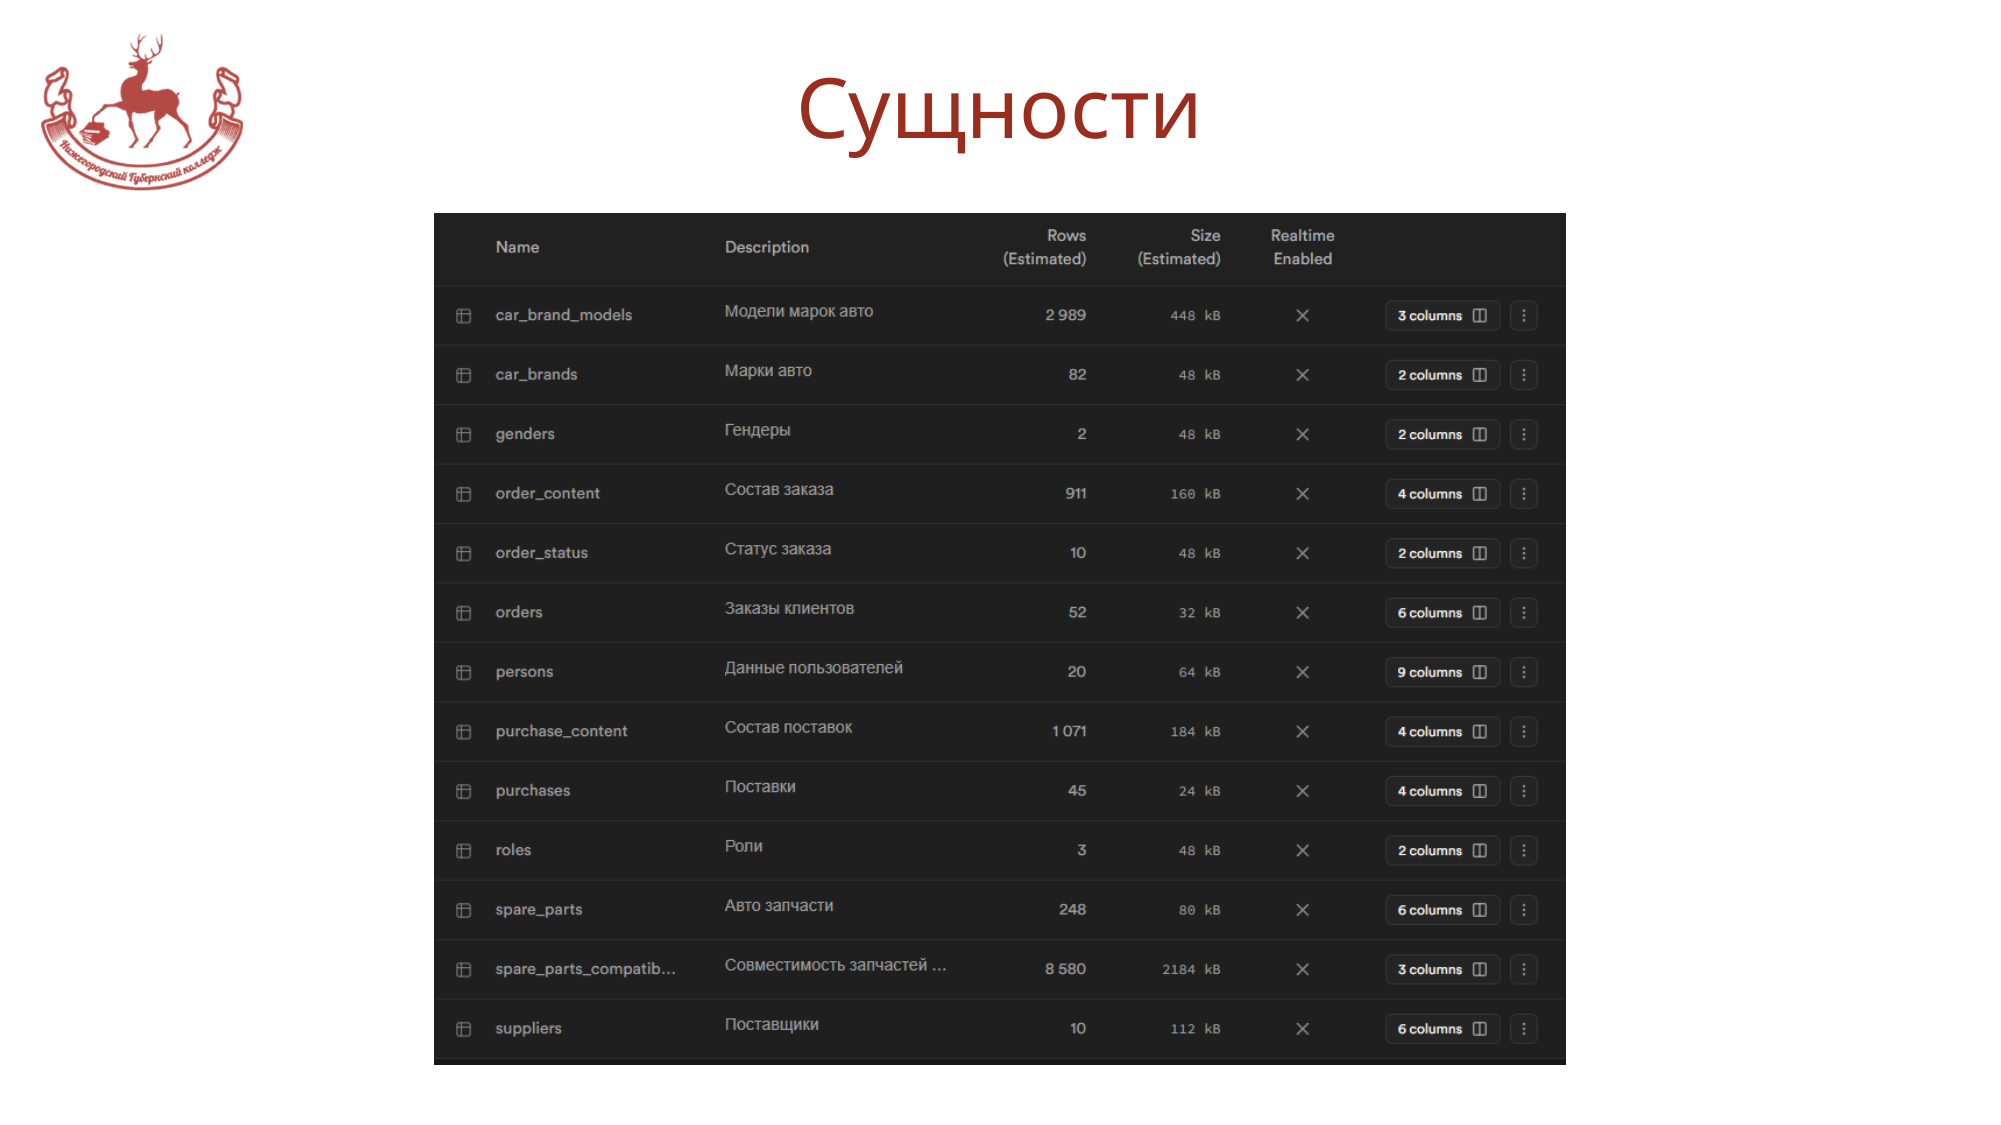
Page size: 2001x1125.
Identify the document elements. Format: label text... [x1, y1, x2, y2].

title Сущности [243, 59, 1863, 164]
picture [40, 32, 243, 191]
picture [433, 213, 1567, 1066]
